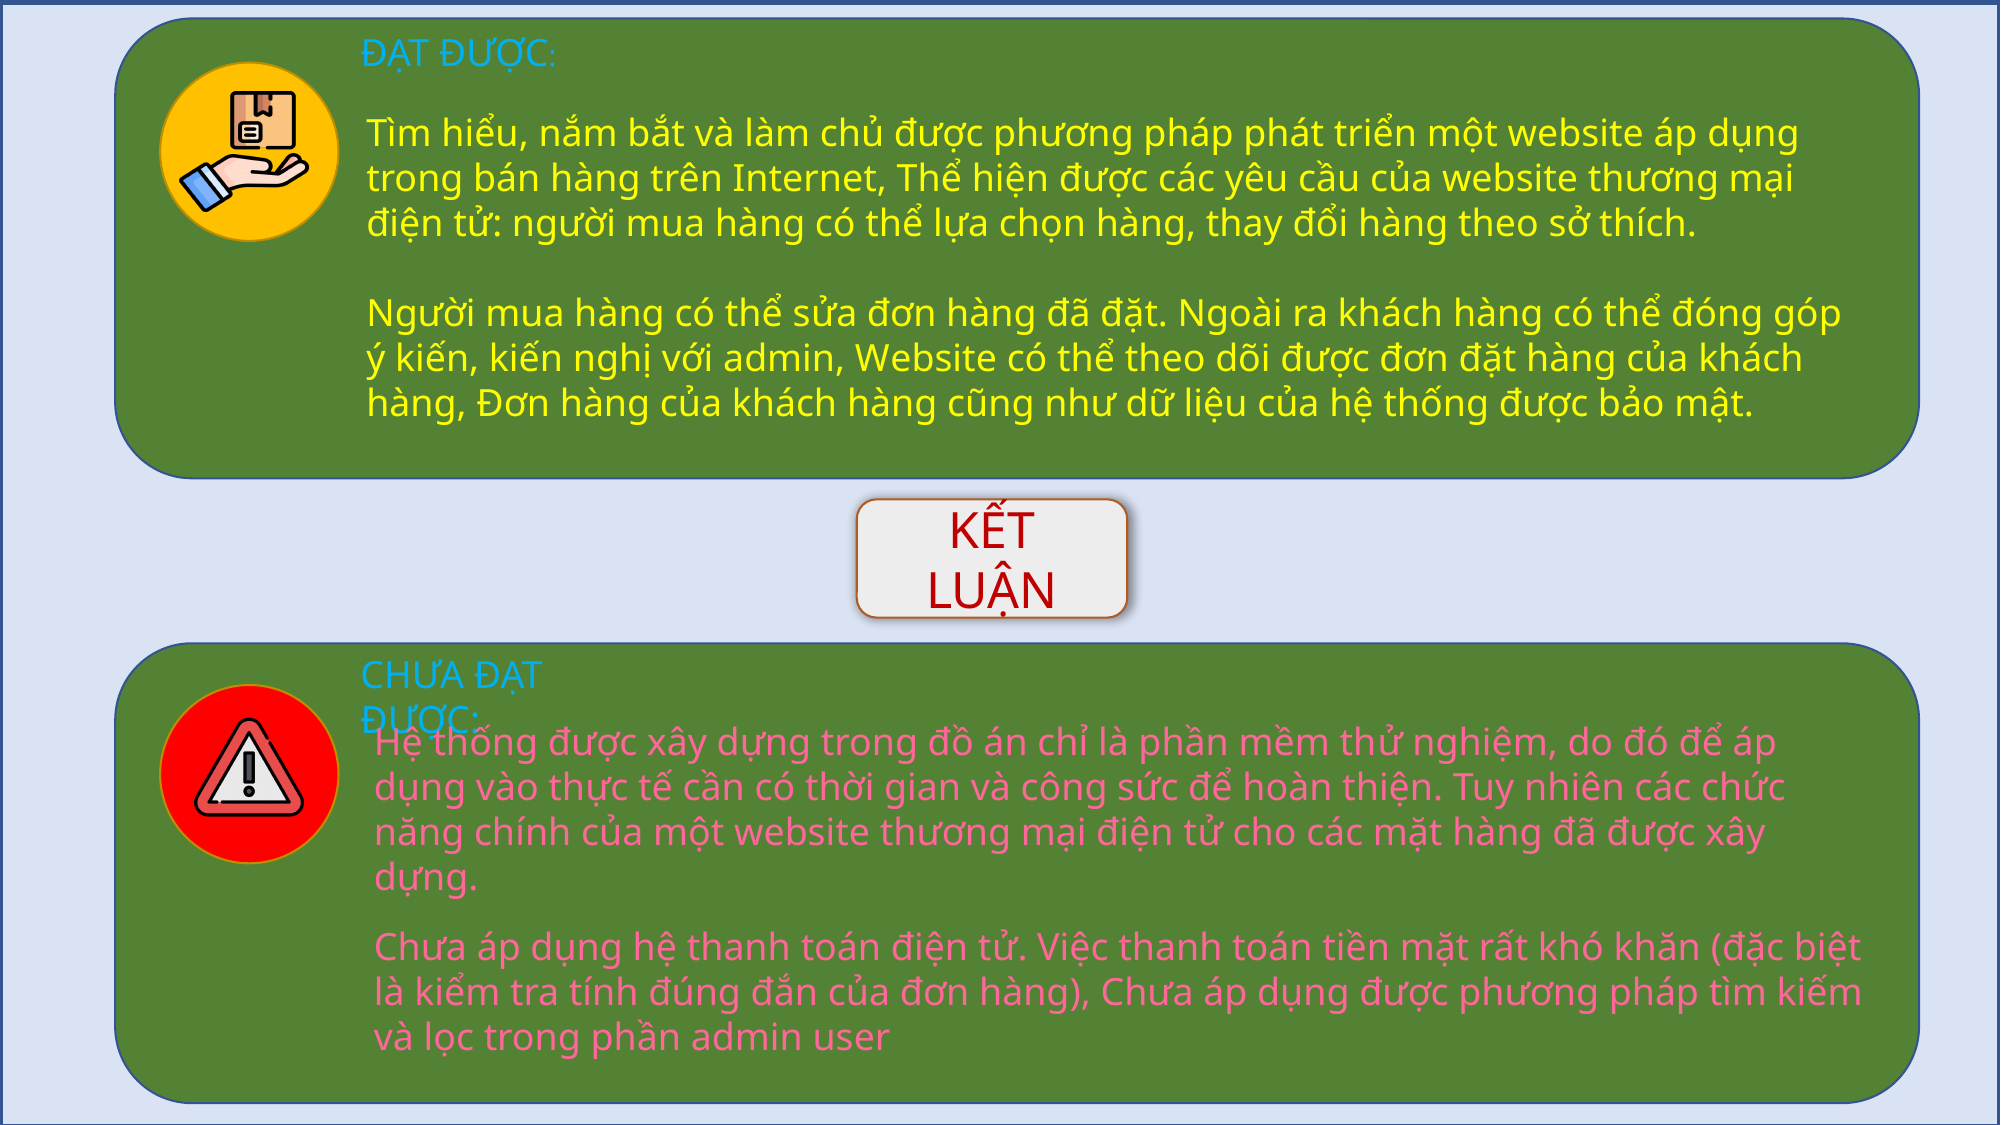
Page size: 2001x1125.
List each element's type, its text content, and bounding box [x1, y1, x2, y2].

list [681, 532, 1319, 643]
text_box [0, 1, 2000, 1125]
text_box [59, 643, 1920, 1104]
text_box KẾT LUẬN [855, 526, 1129, 532]
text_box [115, 18, 1920, 526]
